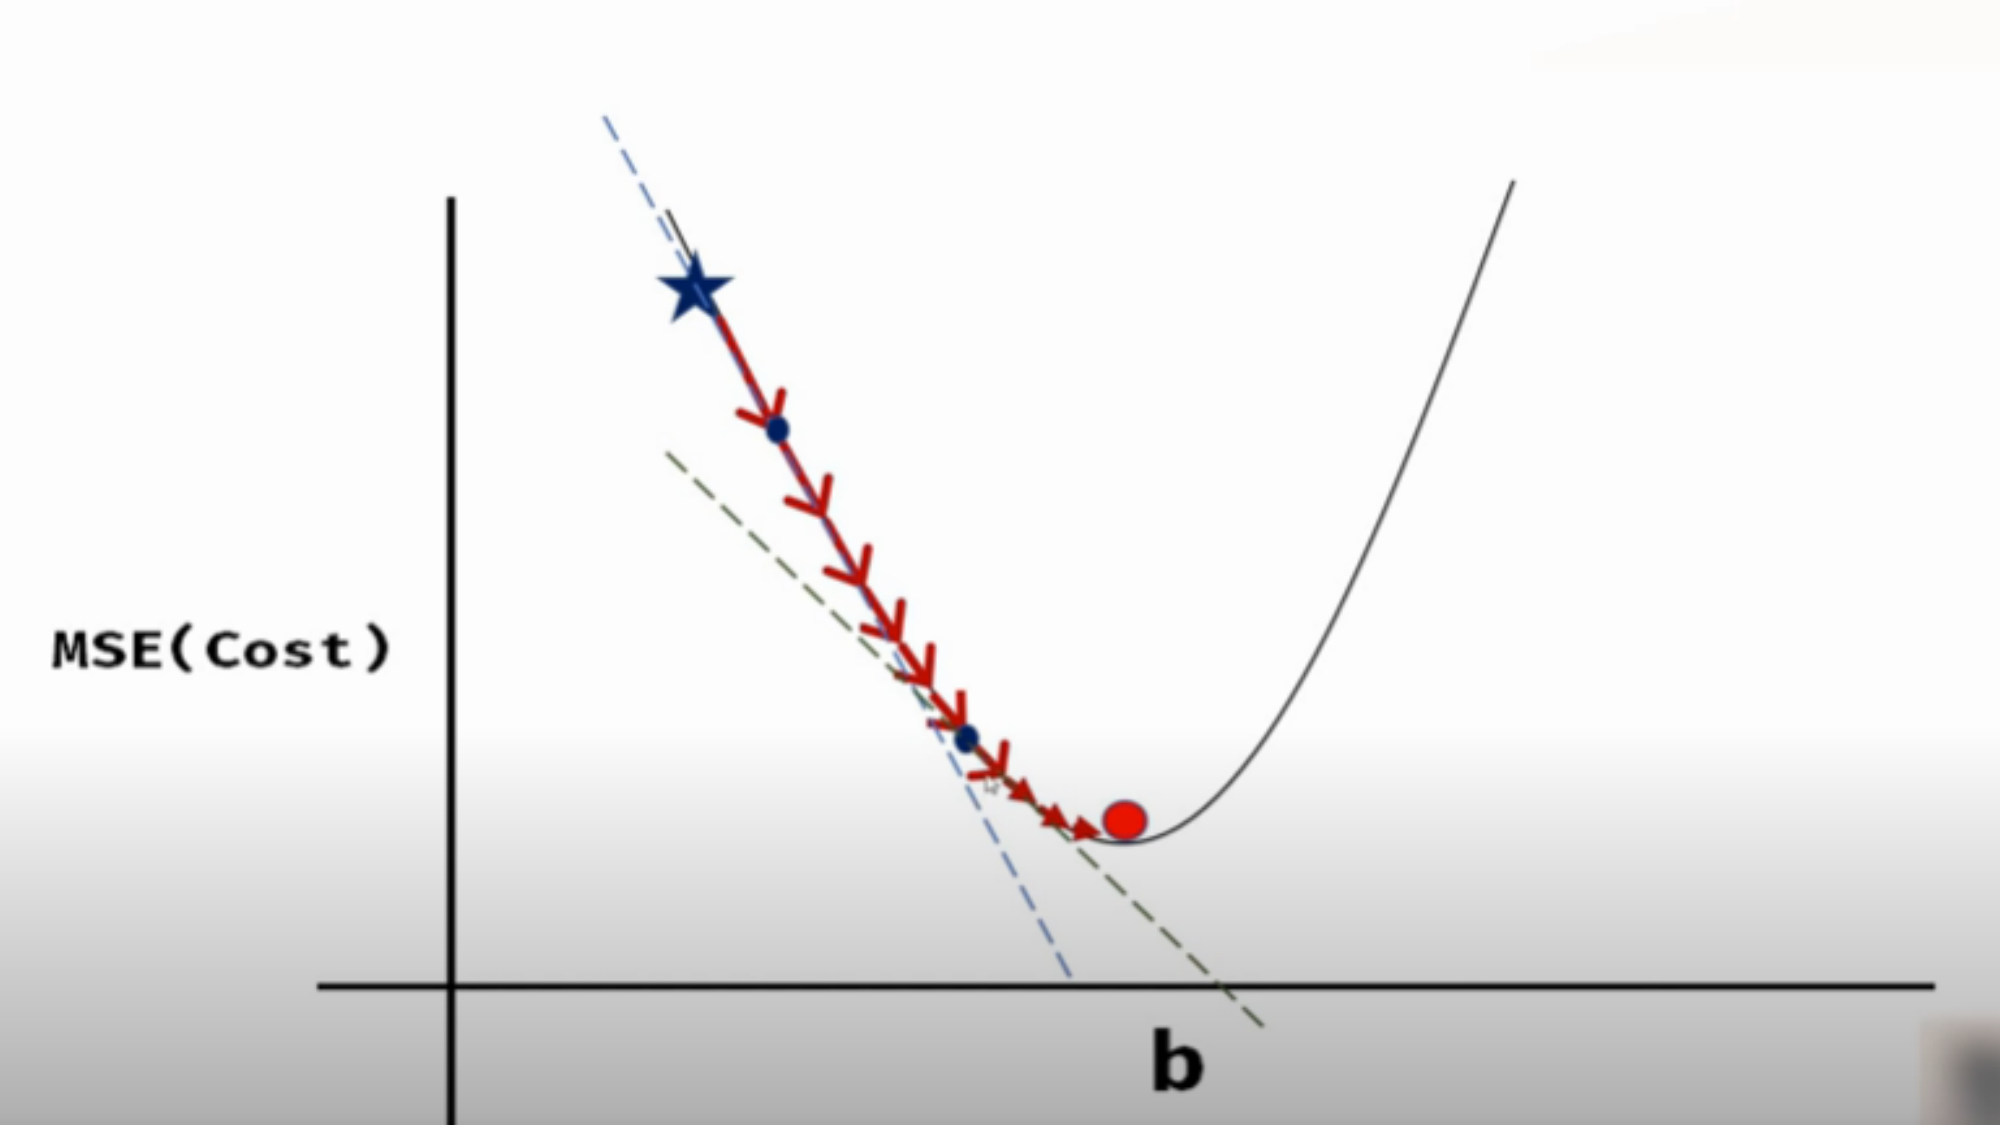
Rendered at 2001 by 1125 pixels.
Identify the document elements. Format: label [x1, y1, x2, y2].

list [0, 0, 2000, 1125]
